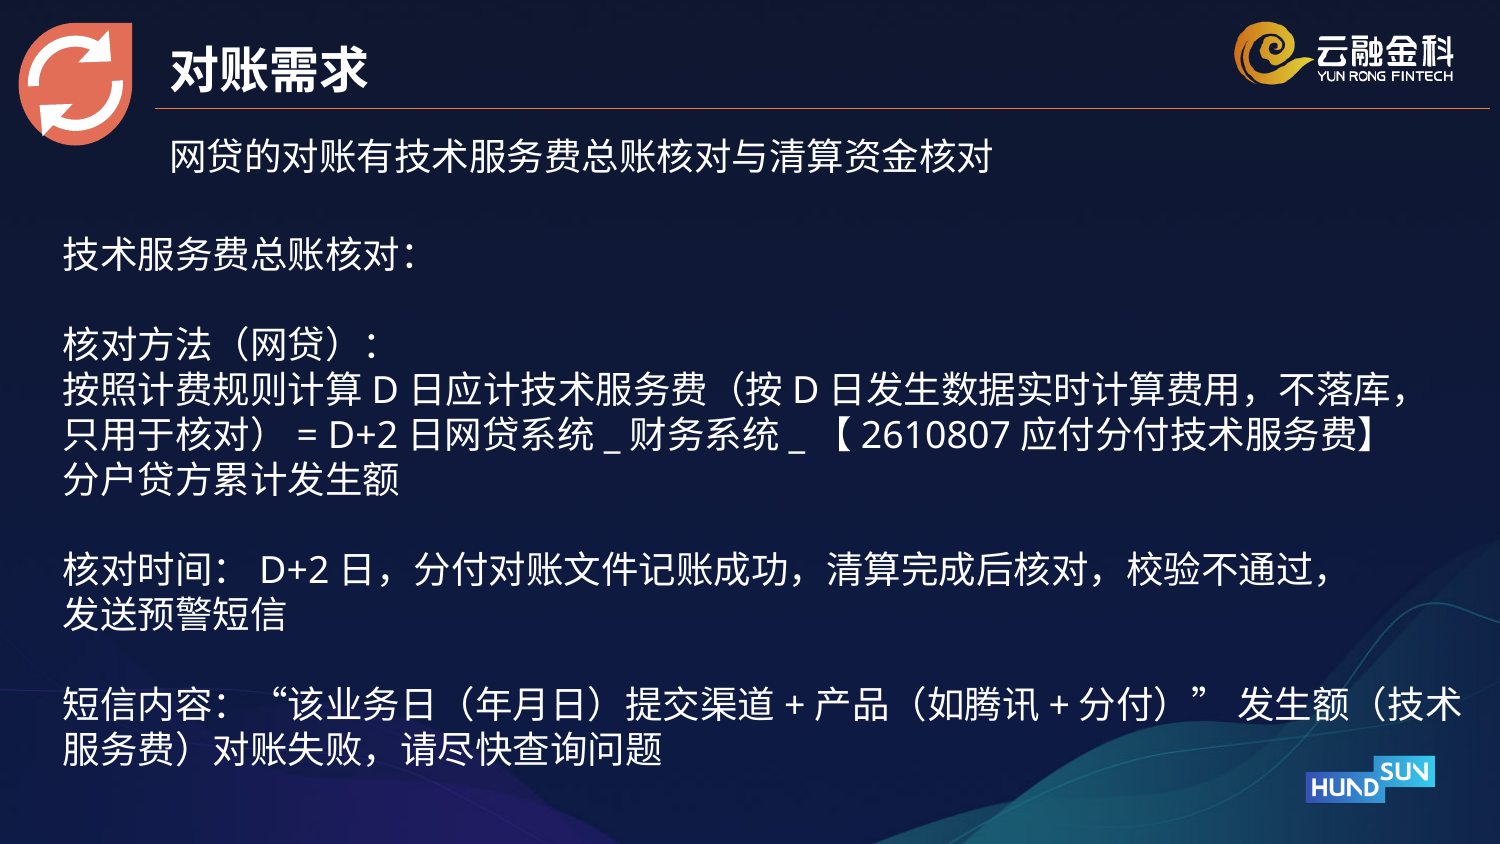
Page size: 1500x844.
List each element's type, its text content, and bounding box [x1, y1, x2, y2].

text_box [39, 80, 123, 137]
text_box 对账需求 网贷的对账有技术服务费总账核对与清算资金核对 [154, 110, 1490, 186]
text_box 对账需求 网贷的对账有技术服务费总账核对与清算资金核对 [154, 30, 1490, 108]
text_box 技术服务费总账核对： 核对方法（网贷）： 按照计费规则计算D日应计技术服务费（按D日发生数据实时计算费用，不落库， 只用于核对）= D+2日网贷系统_财务系统_【2610807应付分付技术服务费】 分户贷方累计发生额 核对时间：D+2日，分付对账文件记账成功，清算完成后核对，校验不通过， 发送预警短信 短信内容：“该业务日（年月日）提交渠道+产品（如腾讯+分付）” 发生额（技术 服务费）对账失败，请尽快查询问题 [47, 223, 1500, 844]
text_box [27, 30, 112, 87]
text_box [18, 22, 133, 146]
picture [0, 0, 1500, 844]
